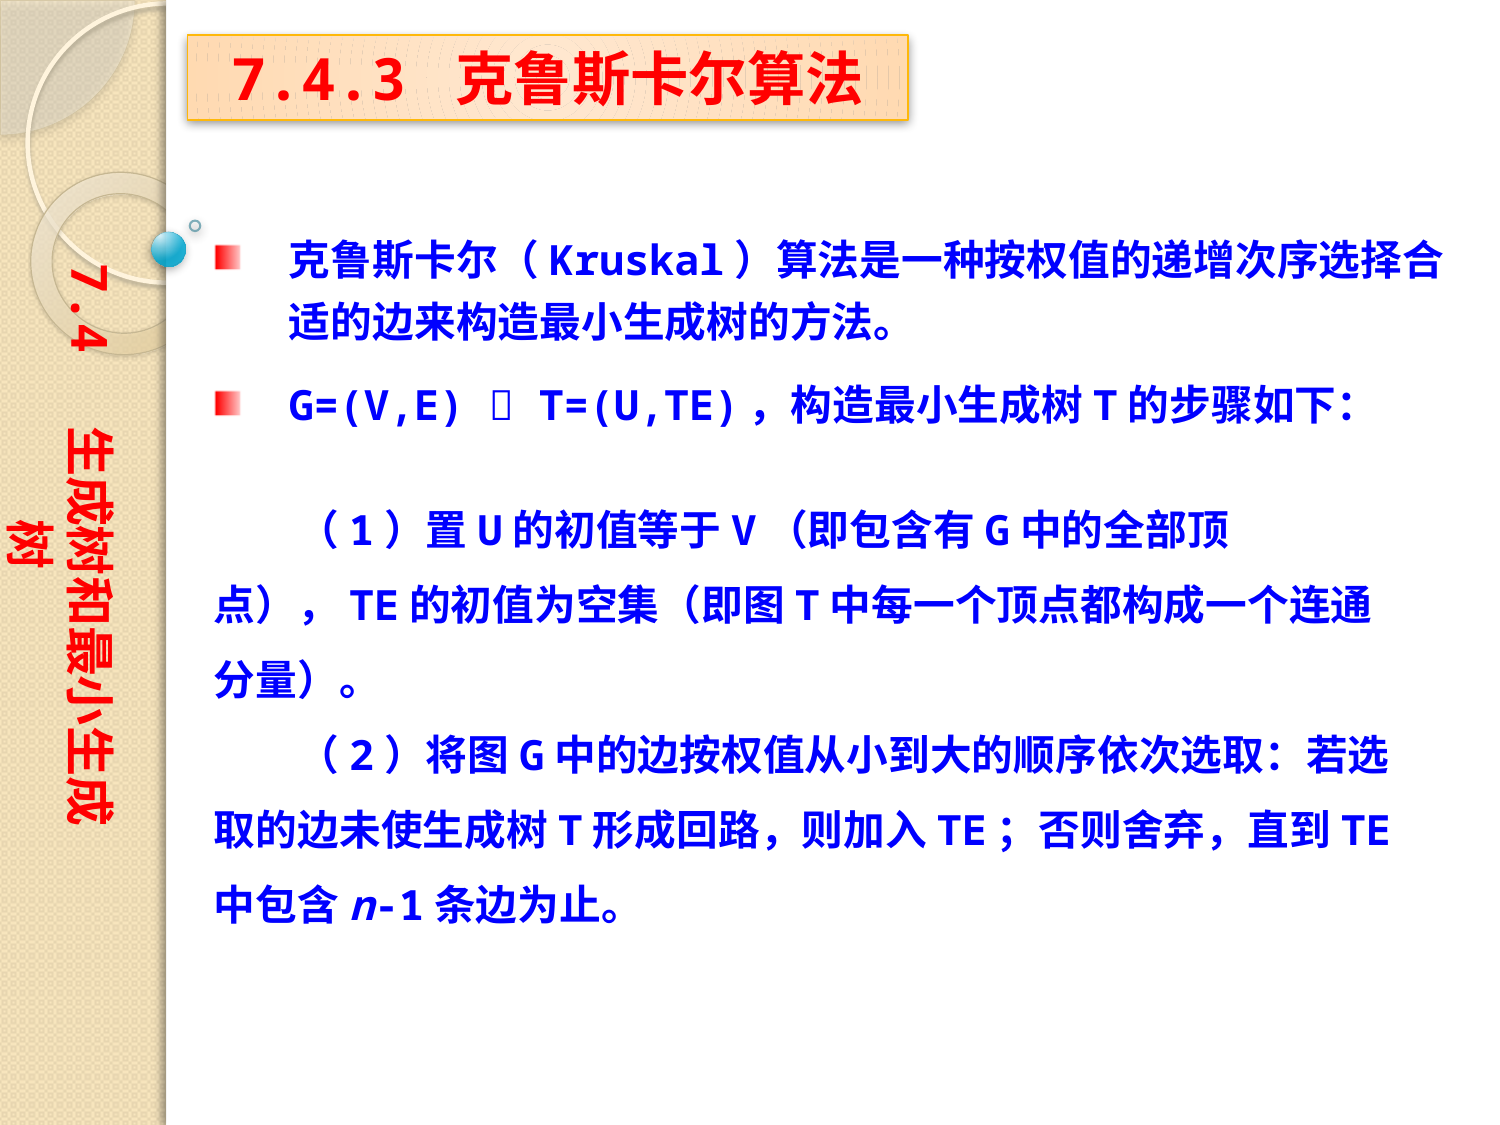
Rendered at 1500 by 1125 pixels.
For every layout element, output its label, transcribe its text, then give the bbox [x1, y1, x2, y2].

text_box 7.4 生成树和最小生成树 [38, 234, 129, 856]
text_box 7.4.3 克鲁斯卡尔算法 [187, 34, 909, 121]
text_box 克鲁斯卡尔（Kruskal）算法是一种按权值的递增次序选择合适的边来构造最小生成树的方法。 G=(V,E)  T=(U,TE)，构造最小生成树T的步骤如下： [199, 213, 1482, 437]
picture [213, 243, 244, 273]
text_box （1）置U的初值等于V（即包含有G中的全部顶点），TE的初值为空集（即图T中每一个顶点都构成一个连通分量）。 （2）将图G中的边按权值从小到大的顺序依次选取：若选取的边未使生成树T形成回路，则加入TE；否则舍弃，直到TE中包含n-1条边为止。 [199, 471, 1424, 936]
picture [213, 389, 244, 419]
